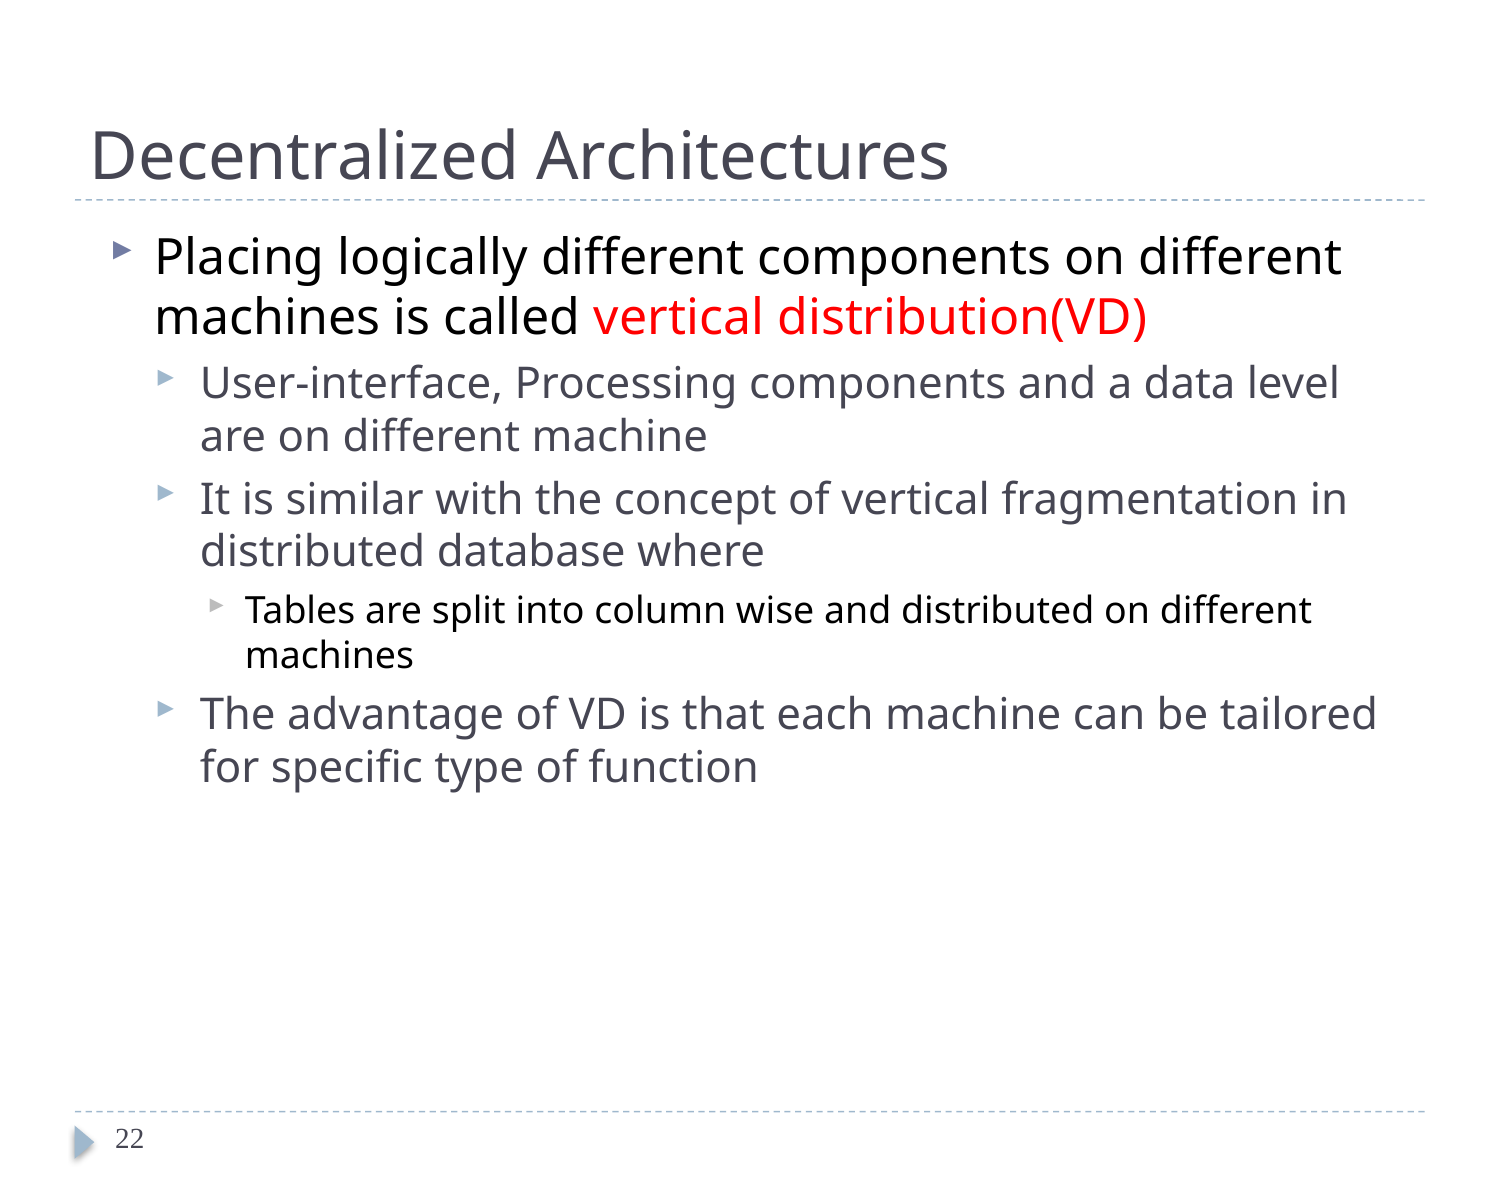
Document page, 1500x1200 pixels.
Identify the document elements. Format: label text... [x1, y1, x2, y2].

title Decentralized Architectures [75, 26, 1425, 200]
list Placing logically different components on different machines is called vertical distribution(VD) User-interface, Processing components and a data level are on different machine It is similar with the concept of vertical fragmentation in distributed database where Tables are split into column wise and distributed on different machines The advantage of VD is that each machine can be tailored for specific type of function [95, 217, 1428, 1098]
slide_number 22 [100, 1112, 426, 1177]
